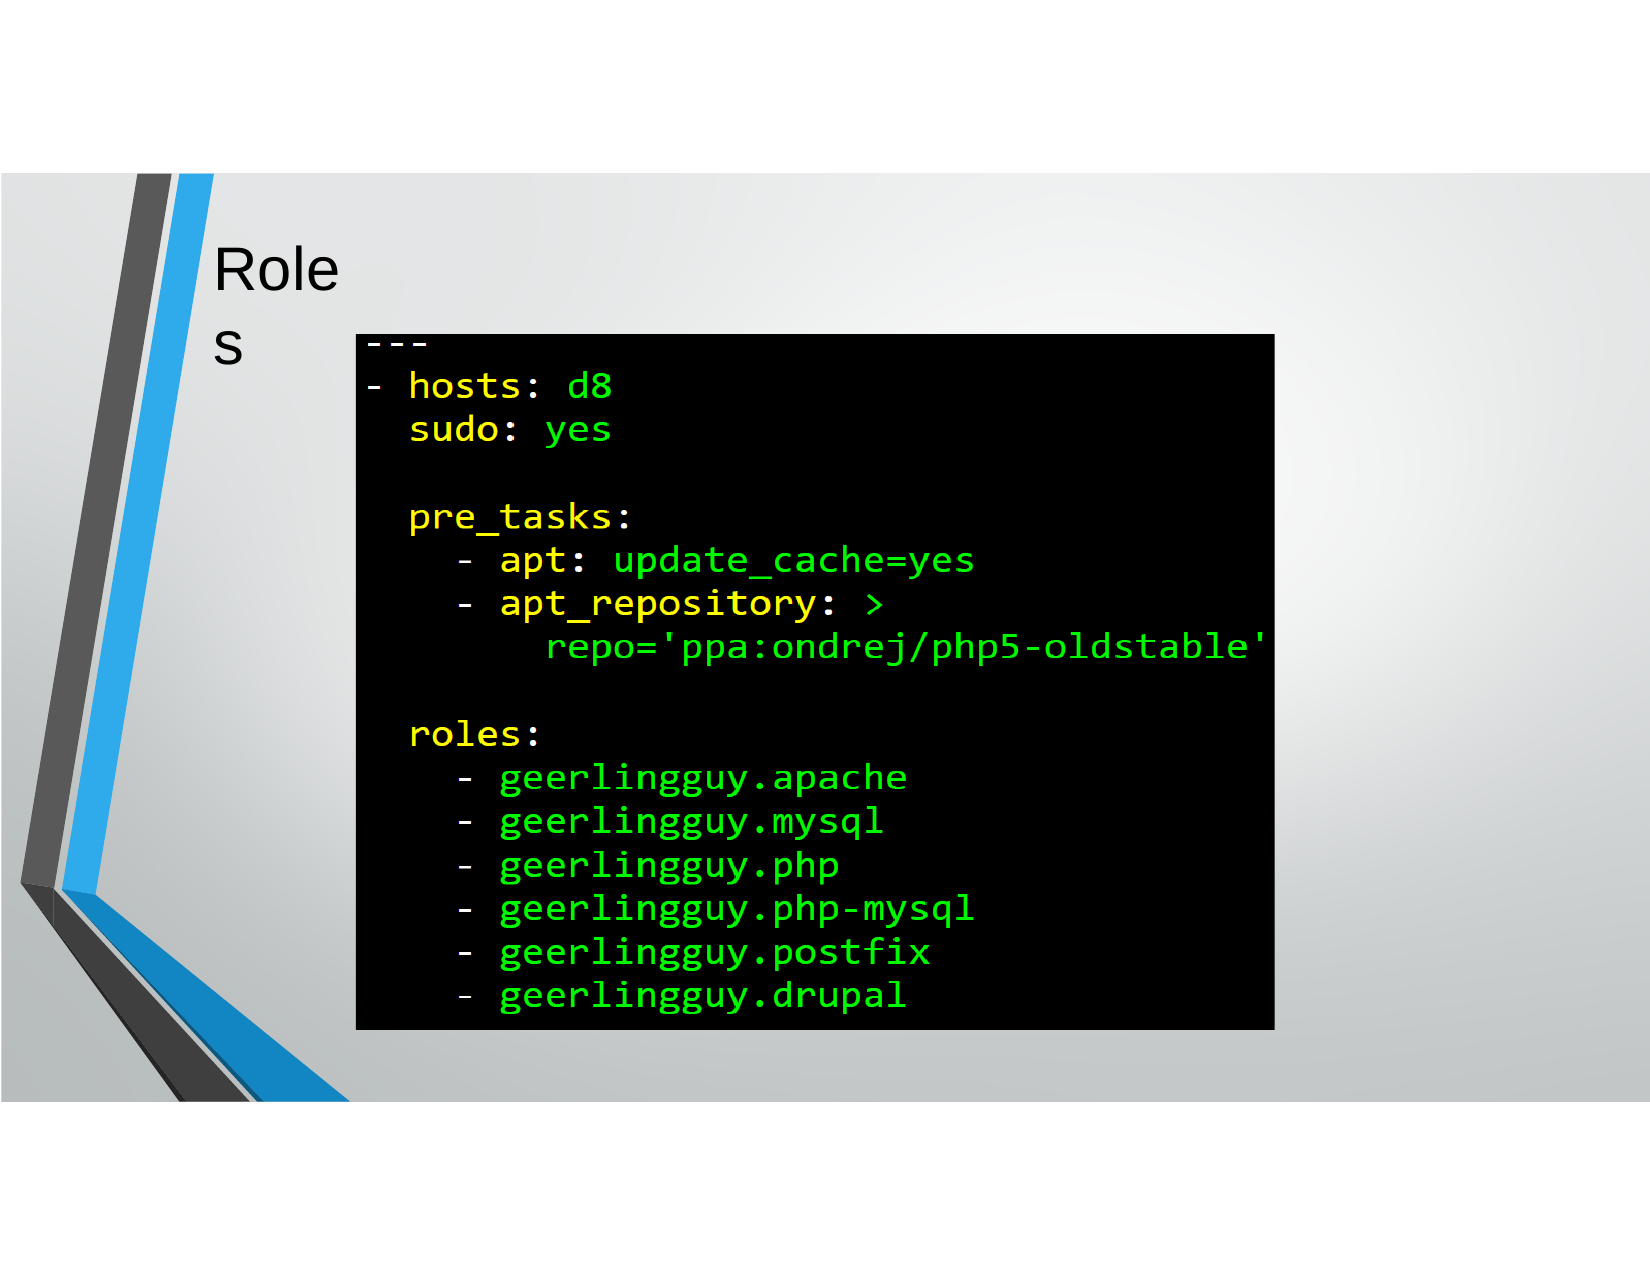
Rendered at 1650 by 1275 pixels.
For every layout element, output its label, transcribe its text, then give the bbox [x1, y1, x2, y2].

text_box [355, 334, 1275, 1030]
picture [1, 173, 178, 1102]
title Roles [211, 226, 355, 443]
picture [96, 173, 1650, 1102]
picture [55, 173, 256, 1102]
